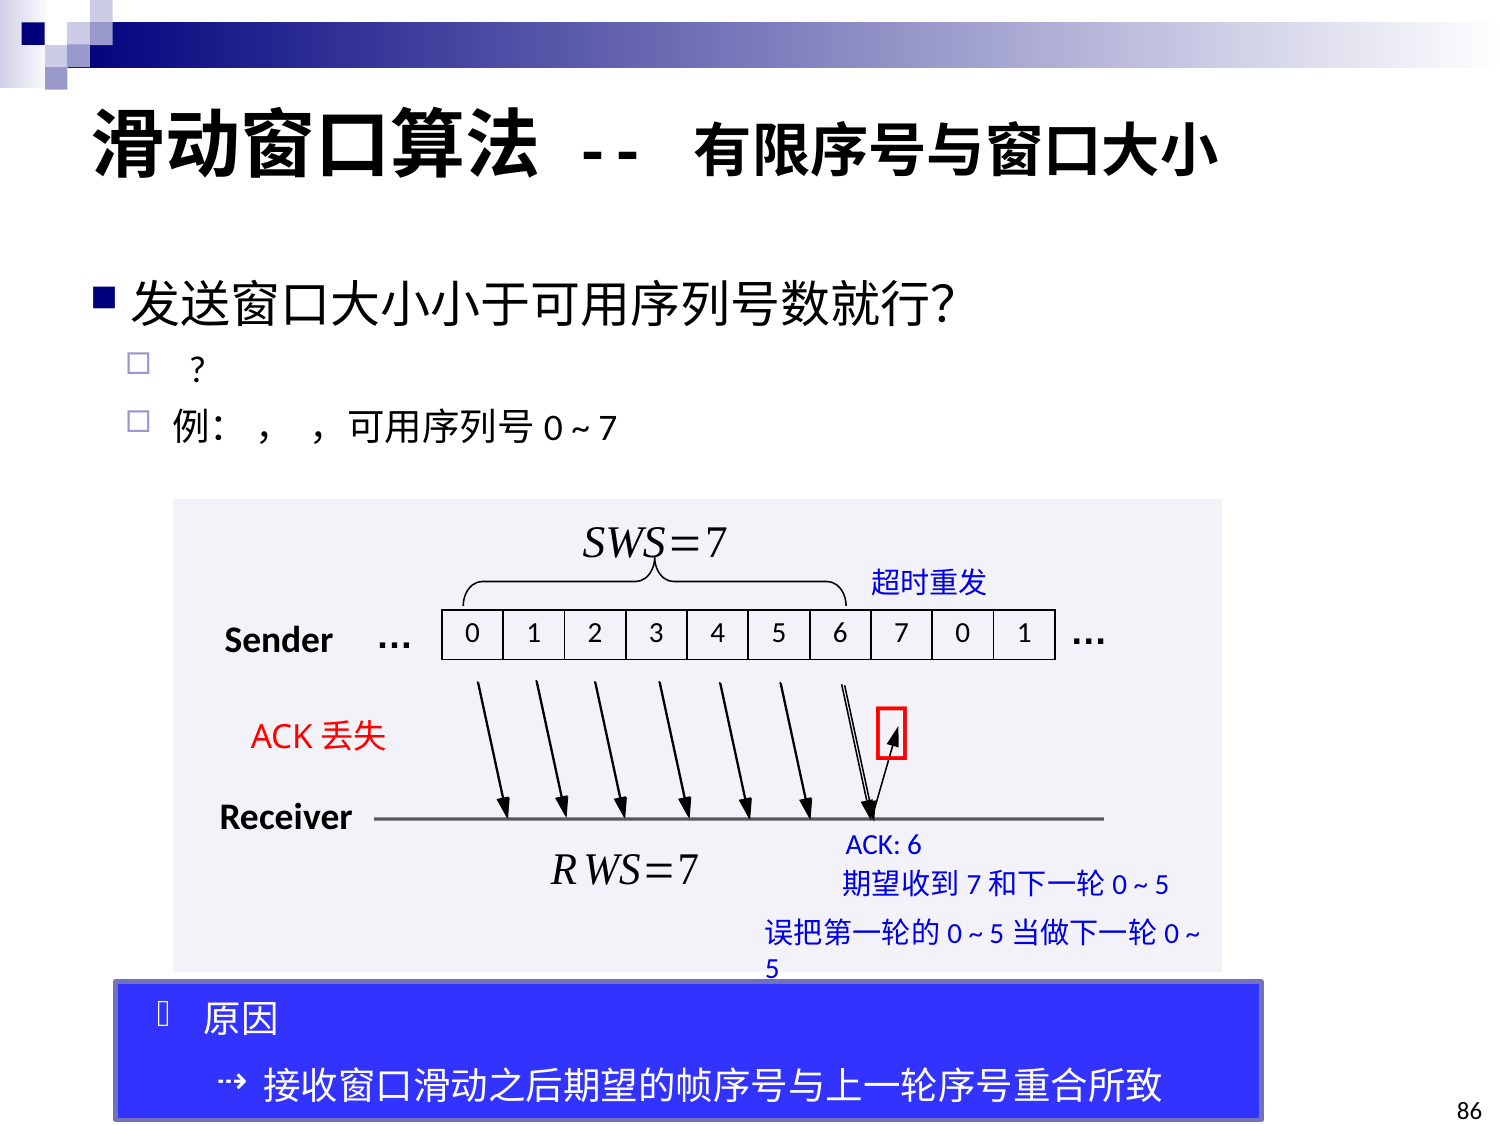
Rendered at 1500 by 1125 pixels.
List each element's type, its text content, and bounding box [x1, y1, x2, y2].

picture [173, 499, 1223, 973]
title 滑动窗口算法 -- 有限序号与窗口大小 [75, 75, 1425, 209]
slide_number 86 [1448, 1100, 1483, 1125]
text_box 原因 接收窗口滑动之后期望的帧序号与上一轮序号重合所致 [113, 979, 1264, 1122]
